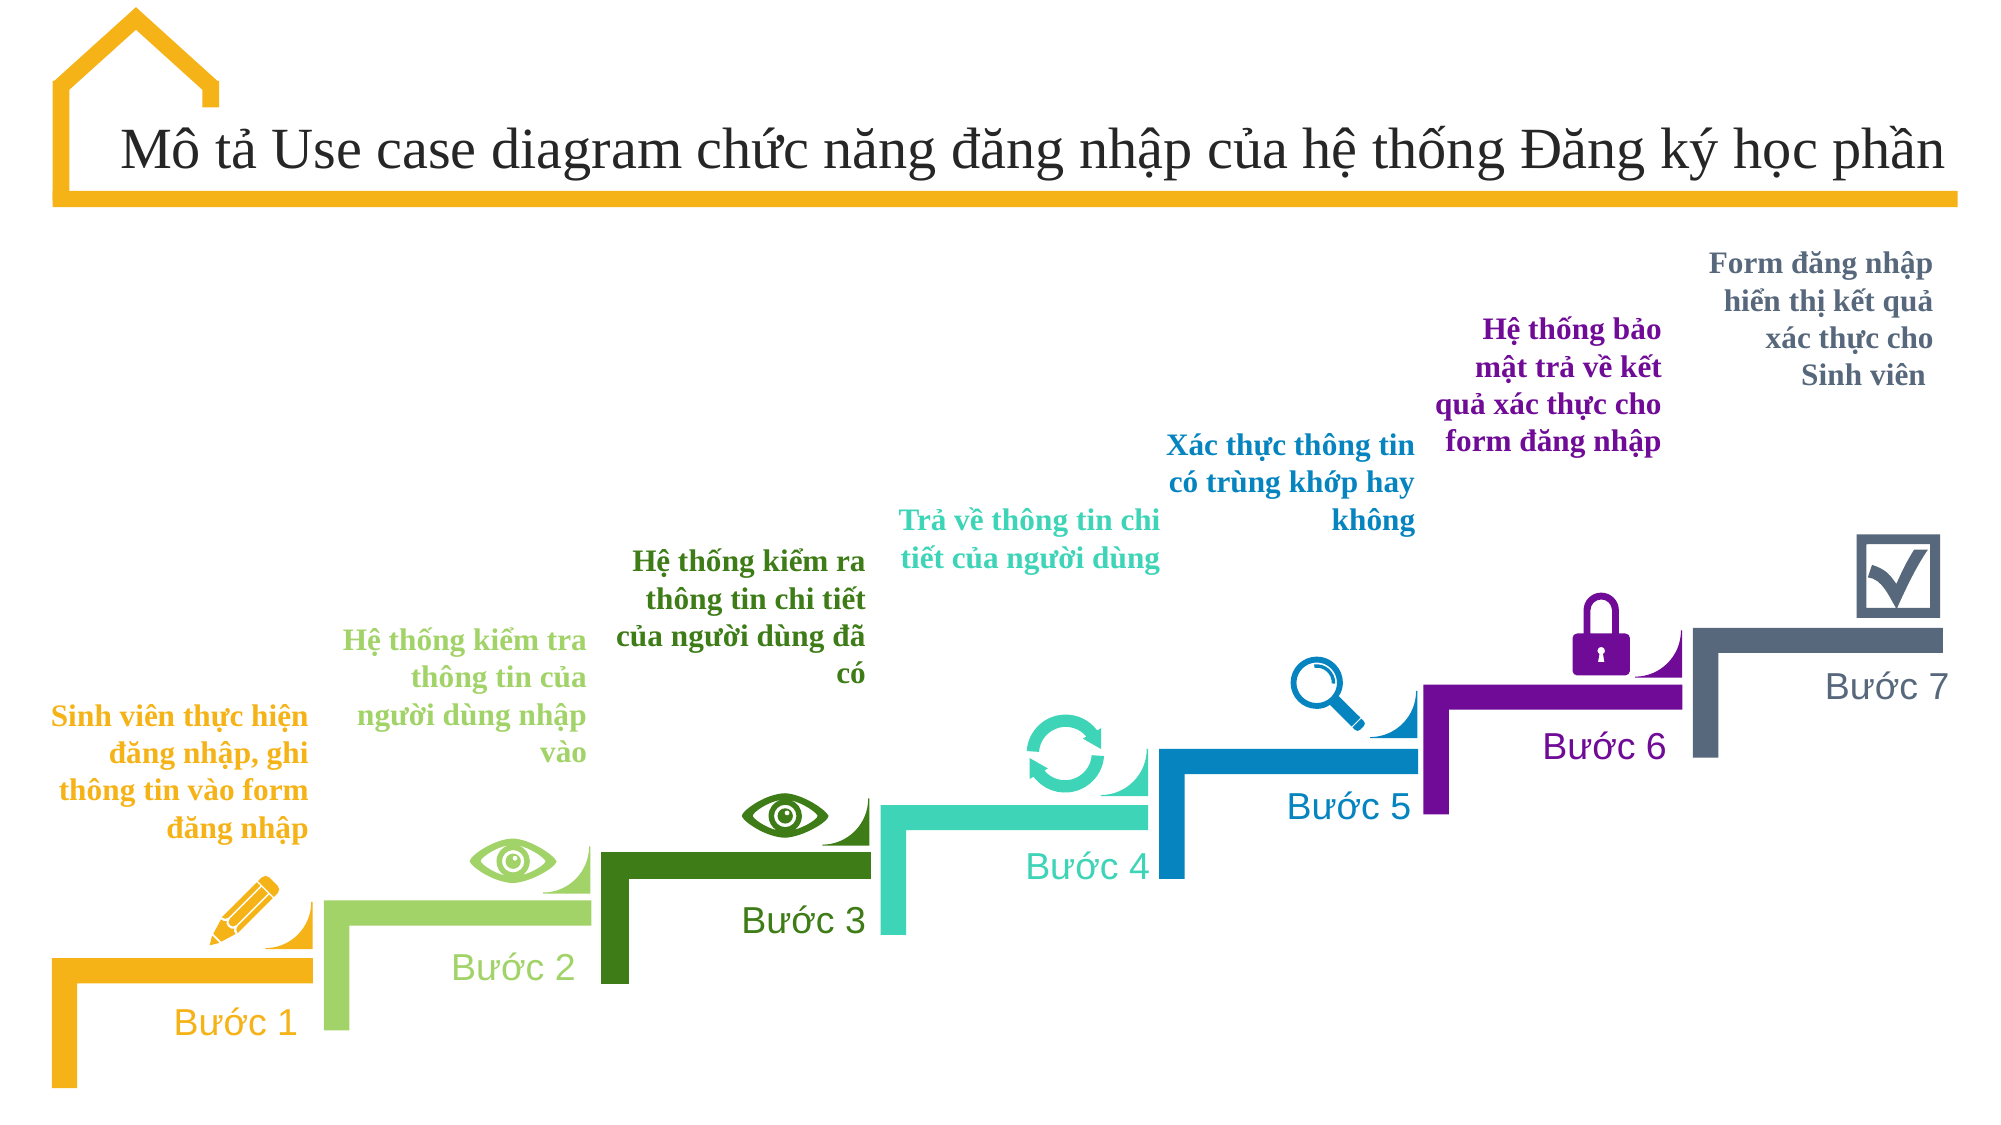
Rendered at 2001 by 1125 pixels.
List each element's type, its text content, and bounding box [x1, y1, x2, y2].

text_box Bước 7 [1810, 654, 1969, 715]
text_box Hệ thống kiểm ra thông tin chi tiết của người dùng đã có [591, 533, 881, 698]
text_box Bước 1 [148, 990, 313, 1051]
text_box [1025, 713, 1103, 753]
text_box [740, 792, 831, 839]
text_box [1099, 747, 1150, 798]
text_box [880, 804, 1149, 936]
text_box [1582, 591, 1621, 630]
text_box Hệ thống kiểm tra thông tin của người dùng nhập vào [317, 611, 602, 777]
text_box Bước 4 [1010, 834, 1171, 895]
text_box Xác thực thông tin có trùng khớp hay không [1135, 416, 1431, 544]
text_box [1158, 748, 1370, 880]
text_box [1289, 655, 1366, 733]
text_box Bước 6 [1683, 715, 1689, 775]
text_box Sinh viên thực hiện đăng nhập, ghi thông tin vào form đăng nhập [20, 687, 324, 852]
text_box [323, 899, 592, 1031]
text_box Form đăng nhập hiển thị kết quả xác thực cho Sinh viên [1682, 234, 1949, 400]
text_box Bước 3 [720, 889, 881, 949]
list Mô tả Use case diagram chức năng đăng nhập của hệ thống Đăng ký học phần [105, 82, 1981, 202]
text_box [1692, 627, 1944, 759]
text_box [1028, 754, 1106, 794]
text_box [468, 837, 559, 885]
text_box Hệ thống bảo mật trả về kết quả xác thực cho form đăng nhập [1410, 301, 1677, 466]
text_box [1856, 533, 1941, 619]
text_box [542, 845, 592, 895]
text_box [821, 797, 871, 847]
text_box Trả về thông tin chi tiết của người dùng [869, 492, 1176, 582]
text_box [264, 900, 314, 951]
text_box [208, 874, 281, 947]
text_box Bước 5 [1271, 775, 1429, 835]
text_box Bước 2 [427, 935, 591, 996]
text_box [51, 957, 314, 1089]
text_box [1370, 630, 1683, 815]
text_box [601, 852, 871, 984]
